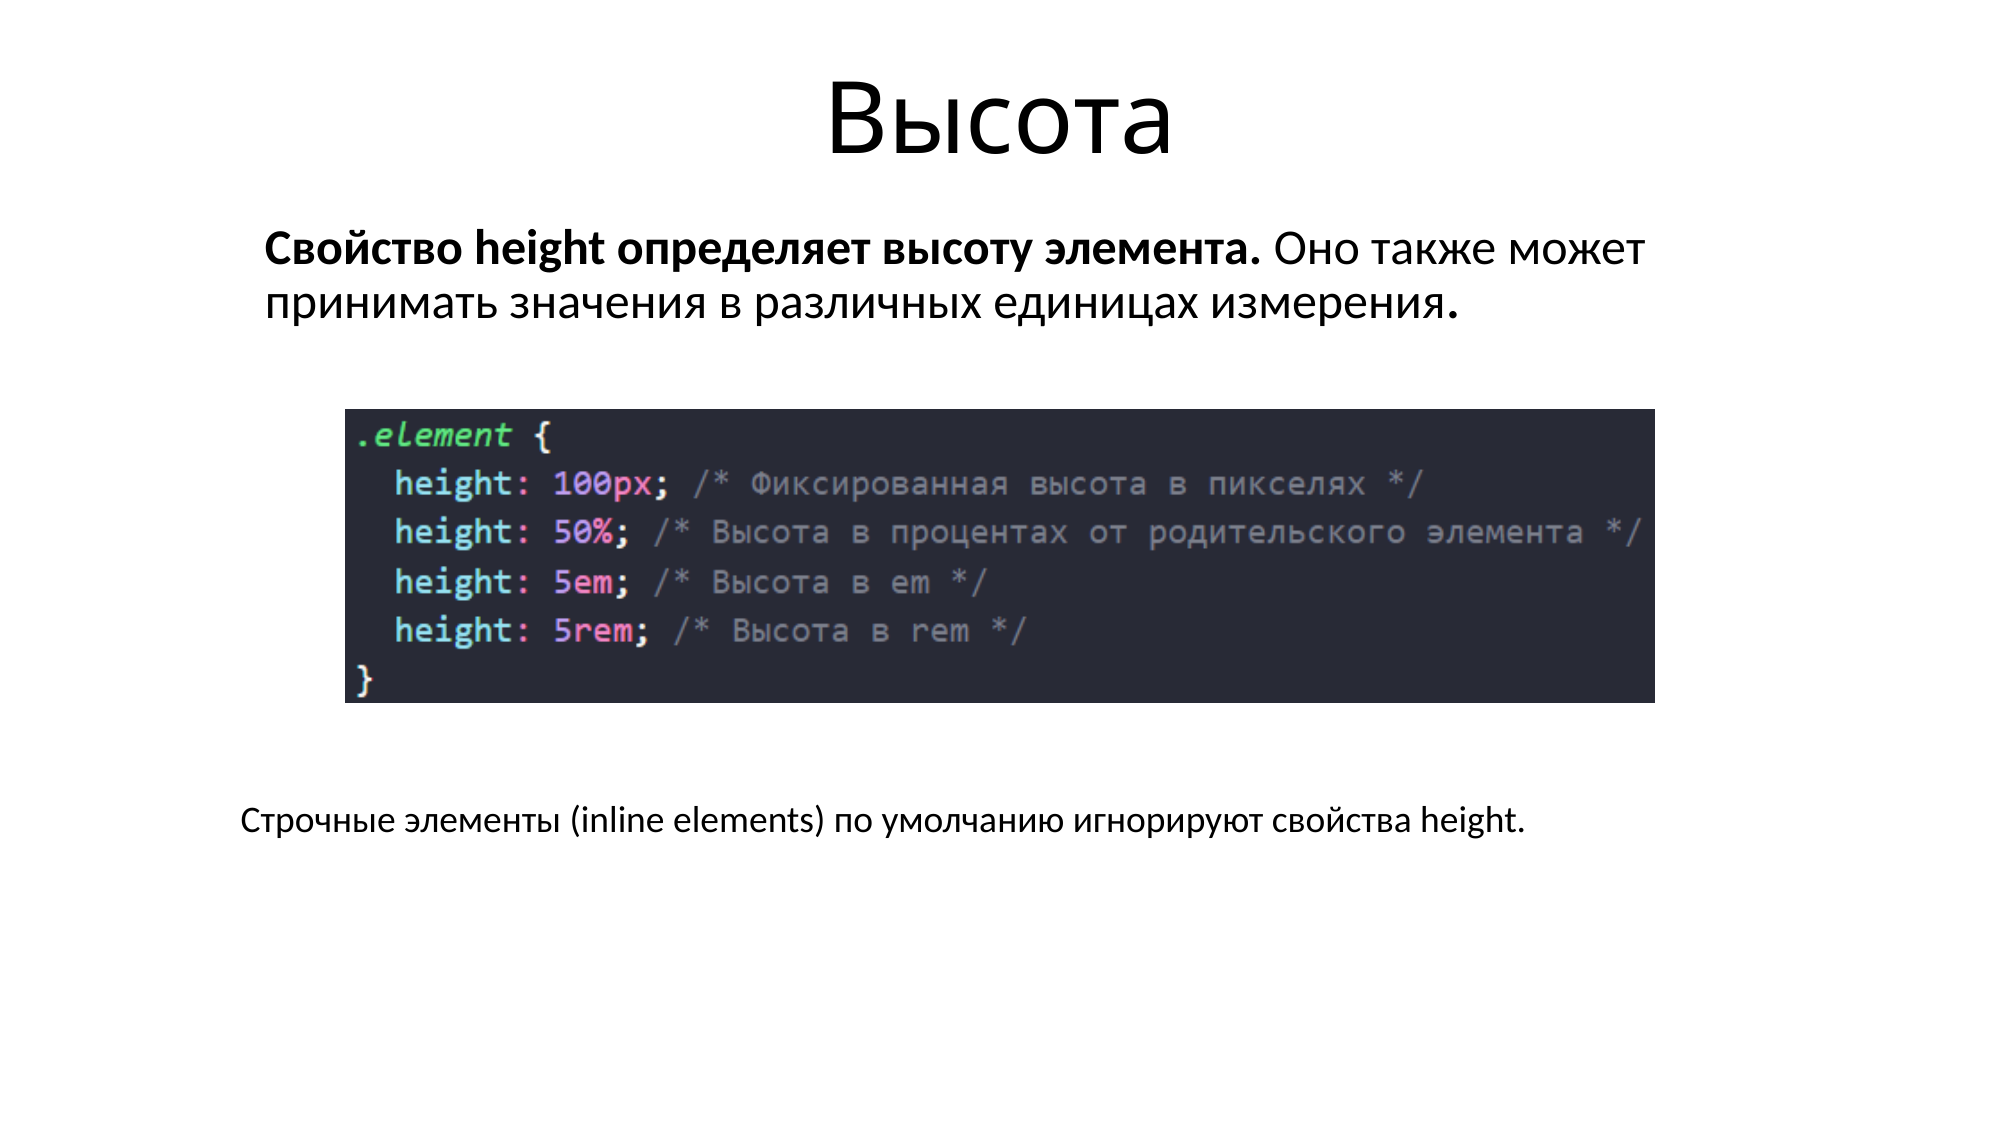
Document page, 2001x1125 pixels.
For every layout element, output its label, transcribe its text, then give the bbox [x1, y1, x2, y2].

title Высота [249, 40, 1750, 183]
text_box Строчные элементы (inline elements) по умолчанию игнорируют свойства height. [225, 787, 1726, 847]
picture [345, 409, 1655, 703]
subtitle Свойство height определяет высоту элемента. Оно также может принимать значения в различных единицах измерения. [249, 214, 1750, 410]
